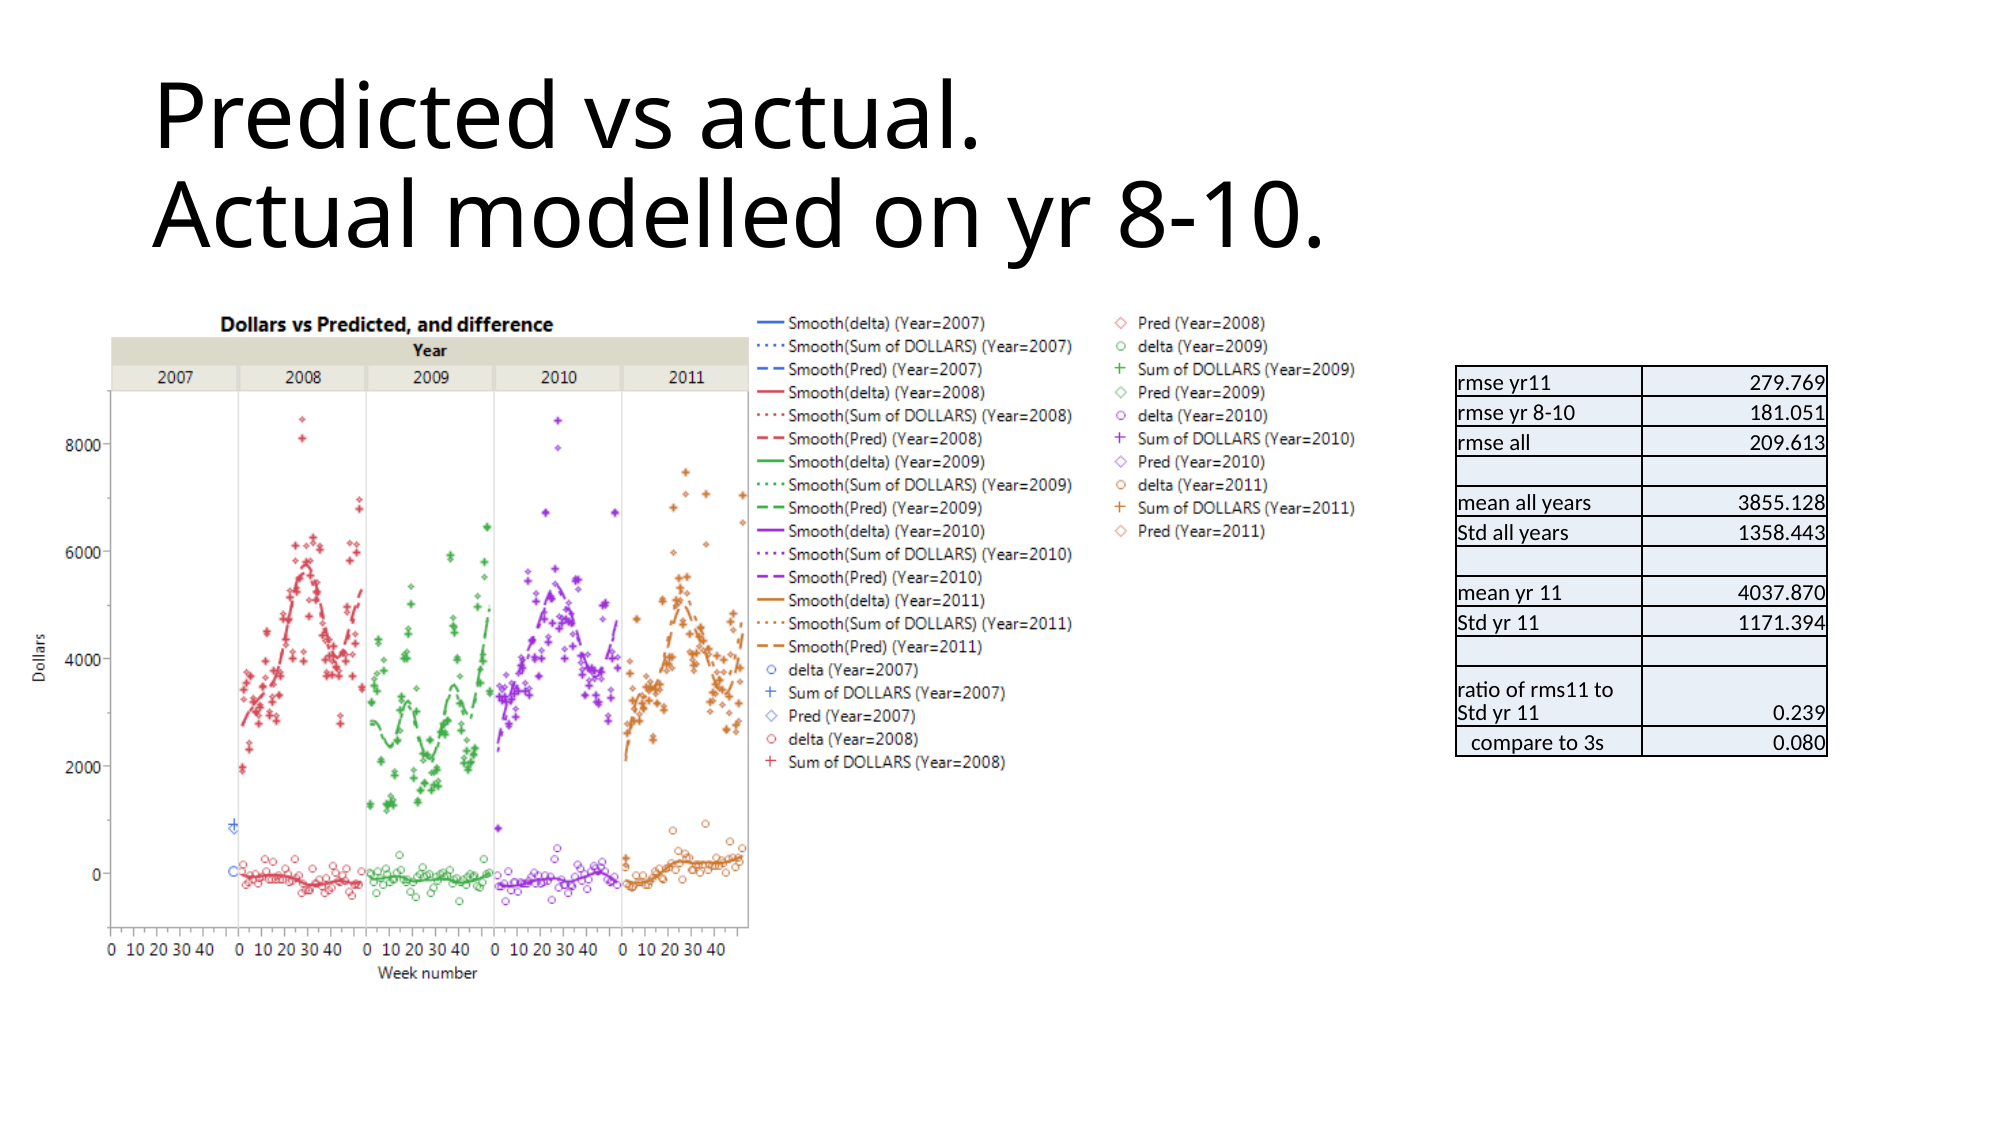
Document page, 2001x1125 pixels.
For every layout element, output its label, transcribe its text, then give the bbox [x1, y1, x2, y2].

table_cell rmse yr 8-10 [1457, 397, 1641, 425]
picture [23, 306, 1395, 991]
table_cell 181.051 [1643, 397, 1826, 425]
table_cell 0.080 [1643, 727, 1826, 755]
table_cell [1457, 637, 1641, 665]
title Predicted vs actual. Actual modelled on yr 8-10. [137, 59, 1863, 278]
table_cell mean yr 11 [1457, 577, 1641, 605]
table_cell 1171.394 [1643, 607, 1826, 635]
table_cell [1643, 637, 1826, 665]
table_cell 1358.443 [1643, 517, 1826, 545]
table_cell Std all years [1457, 517, 1641, 545]
table_header rmse yr11 [1457, 367, 1641, 395]
table_cell rmse all [1457, 427, 1641, 455]
table_cell [1457, 547, 1641, 575]
table_cell compare to 3s [1457, 727, 1641, 755]
table_cell mean all years [1457, 487, 1641, 515]
table_cell [1457, 457, 1641, 485]
table_cell ratio of rms11 to Std yr 11 [1457, 667, 1641, 725]
table_cell 0.239 [1643, 667, 1826, 725]
table_cell [1643, 457, 1826, 485]
table_cell [1643, 547, 1826, 575]
table_header 279.769 [1643, 367, 1826, 395]
table_cell 4037.870 [1643, 577, 1826, 605]
table_cell 209.613 [1643, 427, 1826, 455]
table_cell 3855.128 [1643, 487, 1826, 515]
table_cell Std yr 11 [1457, 607, 1641, 635]
